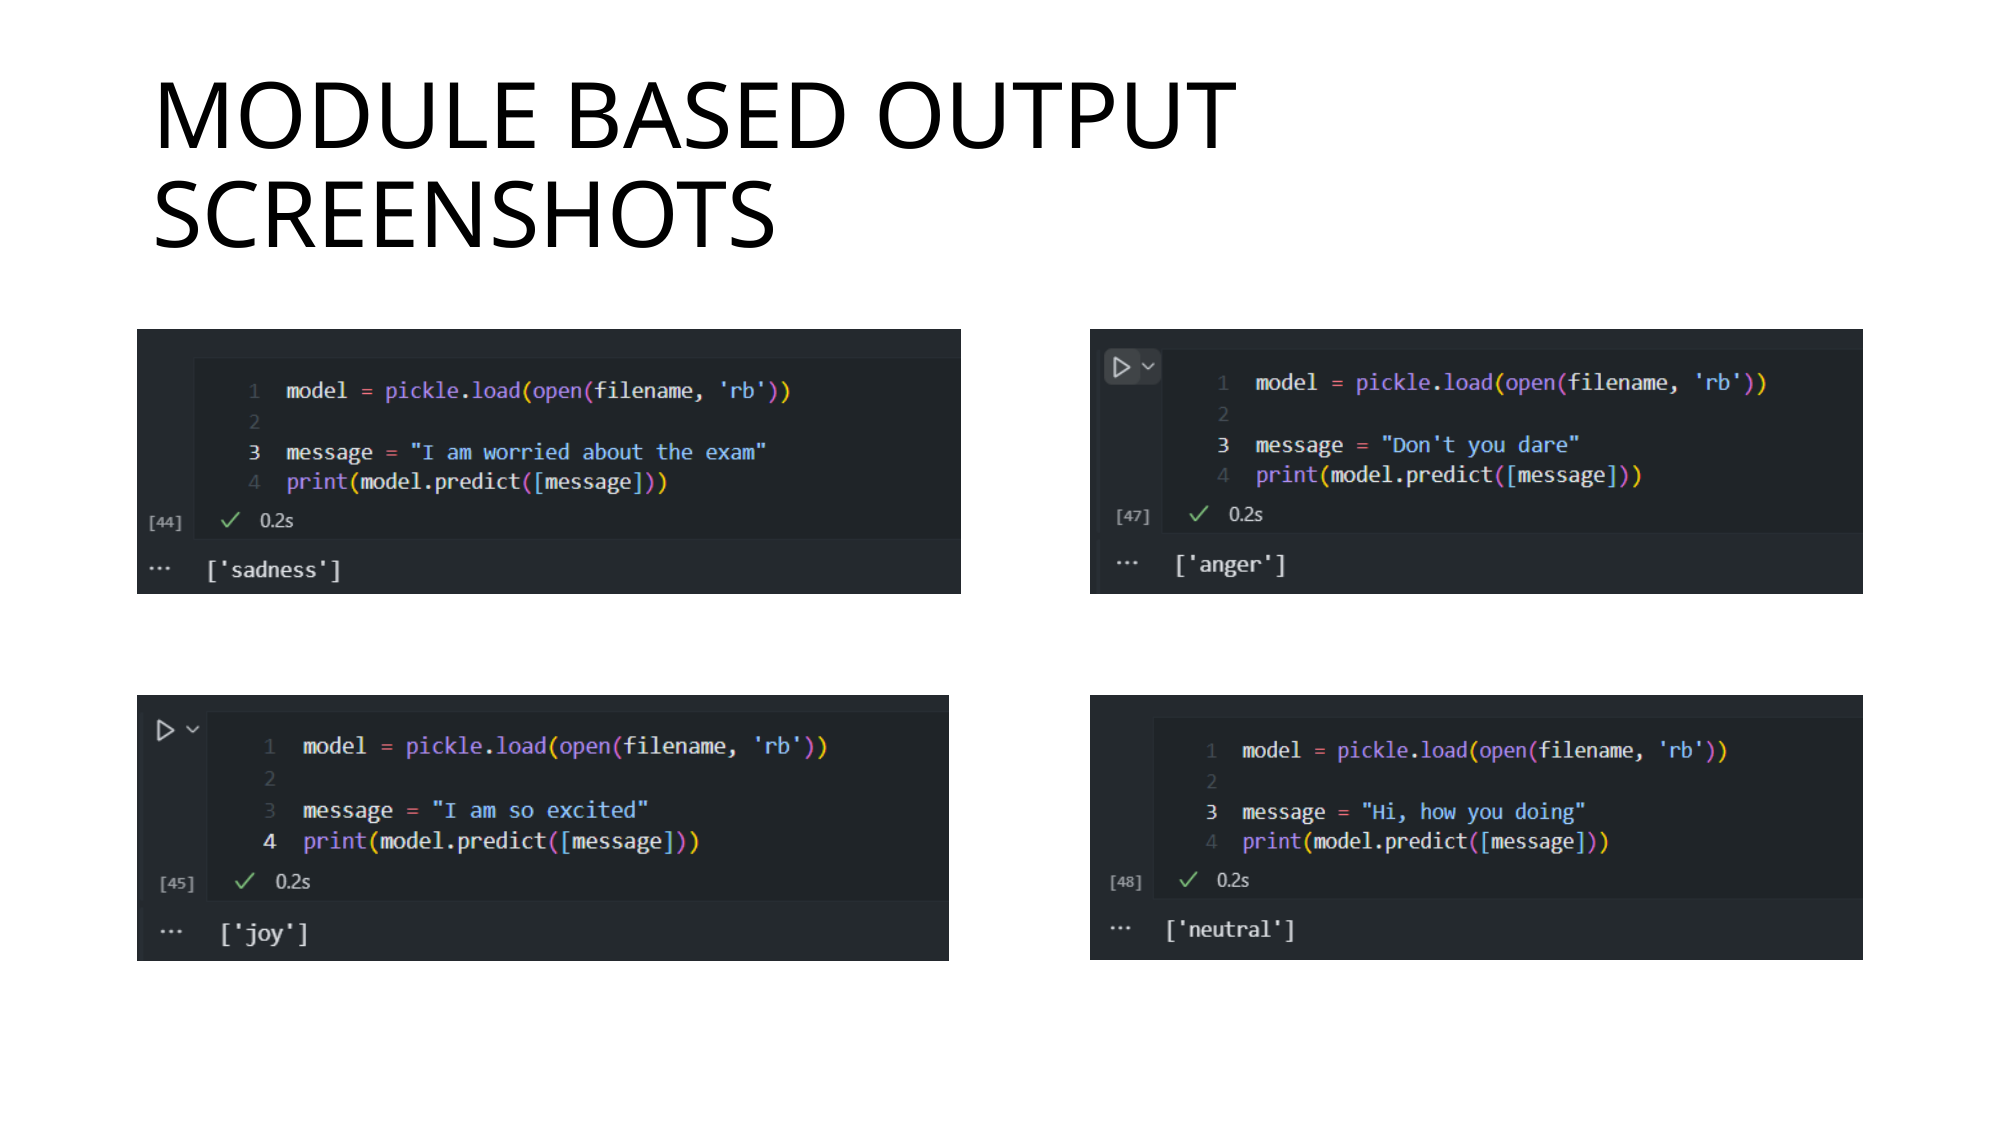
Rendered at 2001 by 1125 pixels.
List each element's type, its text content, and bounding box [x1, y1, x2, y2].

picture [137, 695, 949, 961]
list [137, 329, 961, 595]
title MODULE BASED OUTPUT SCREENSHOTS [137, 59, 1863, 278]
picture [1090, 329, 1863, 594]
picture [1090, 695, 1863, 960]
